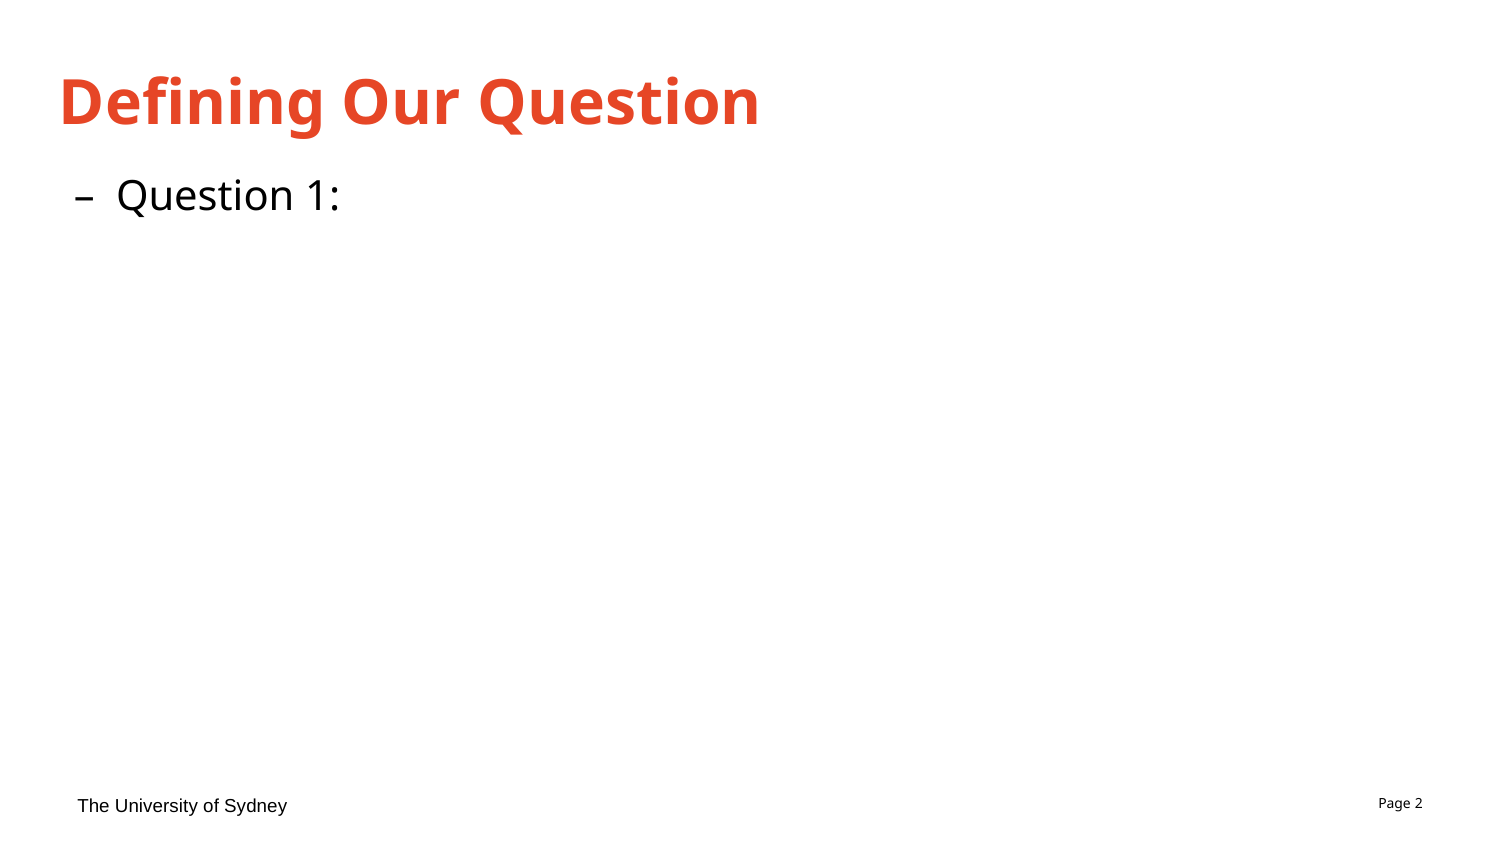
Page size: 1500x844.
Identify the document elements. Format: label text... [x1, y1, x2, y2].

title Defining Our Question [58, 61, 1442, 142]
list Question 1: [58, 167, 1425, 754]
